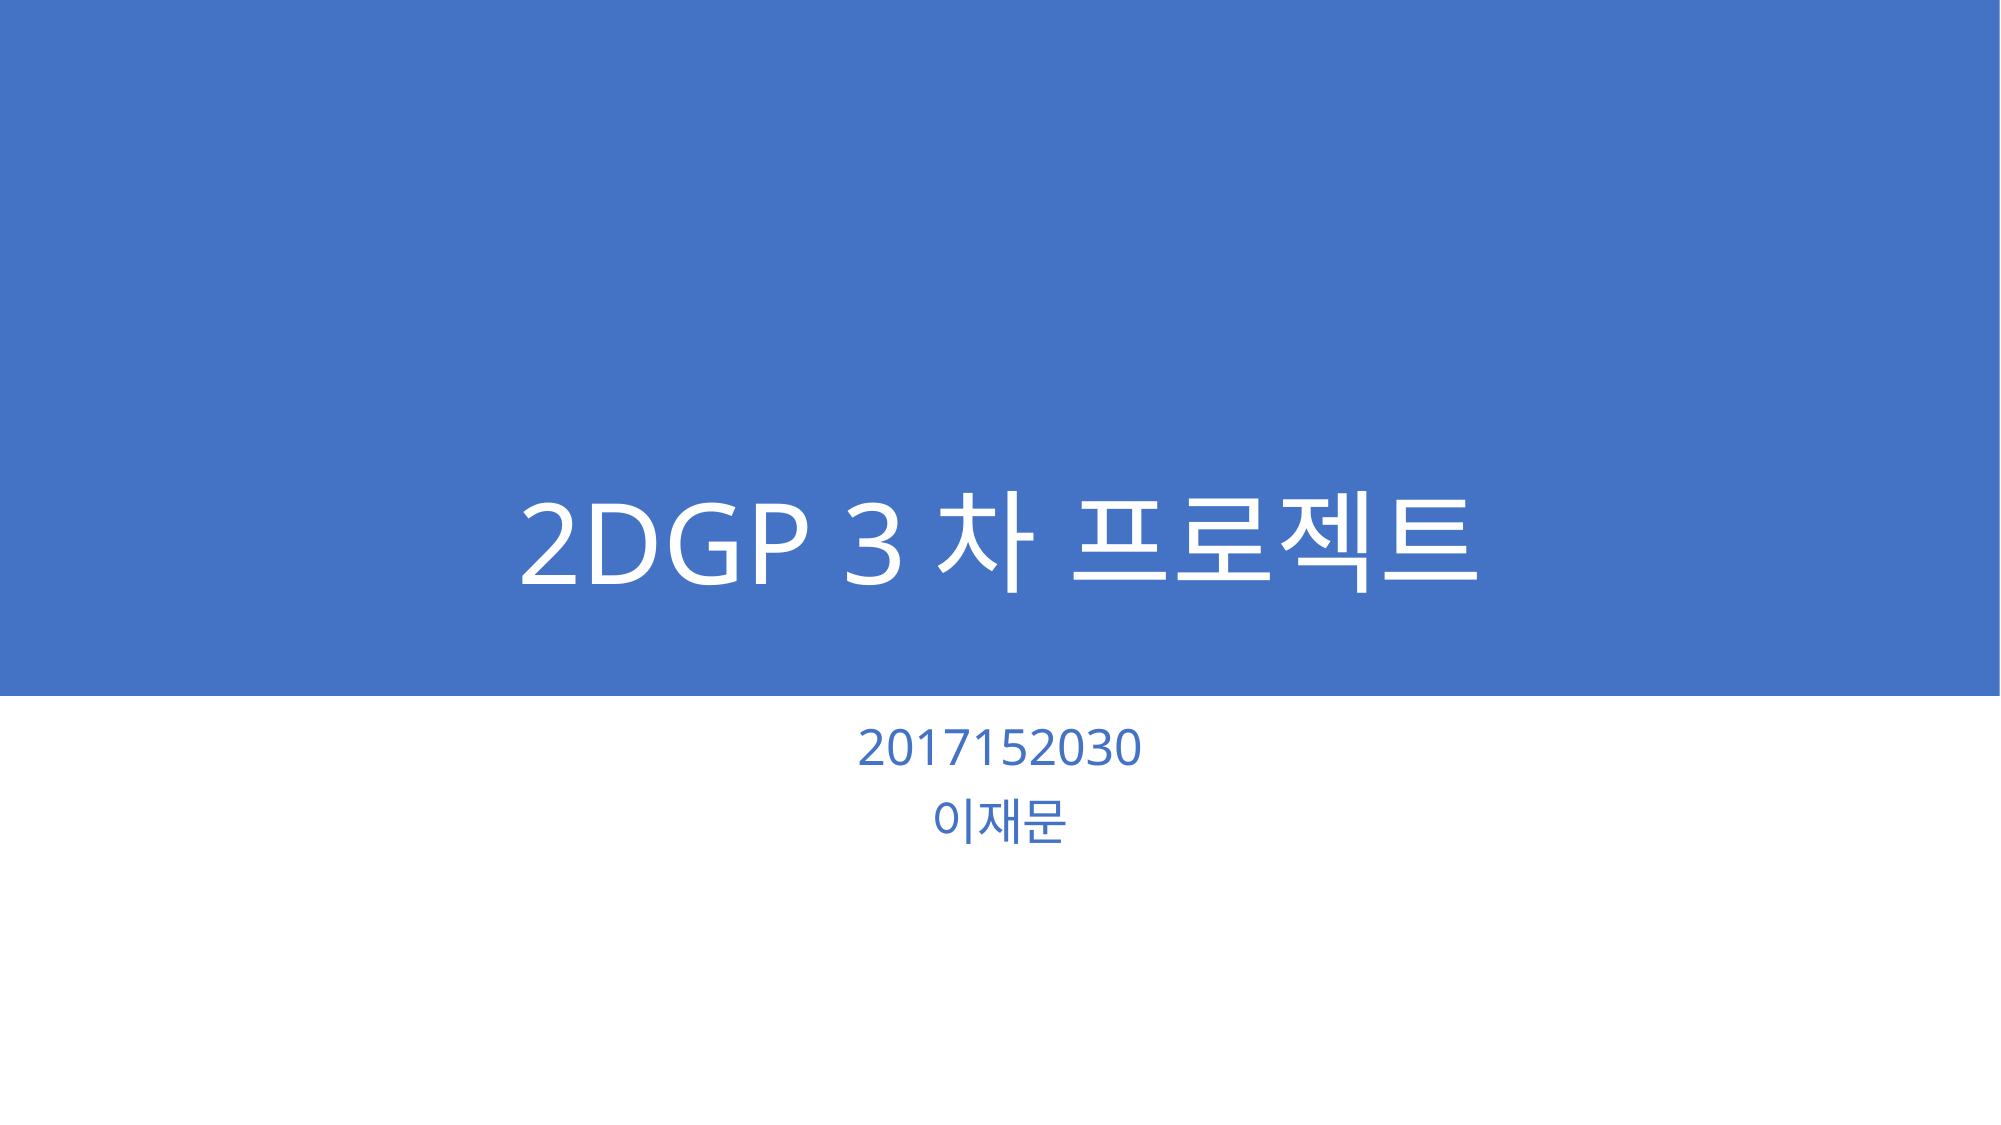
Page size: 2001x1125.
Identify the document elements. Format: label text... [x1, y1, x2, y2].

text_box [0, 0, 2000, 697]
title 2DGP 3차 프로젝트 [212, 236, 1788, 617]
subtitle 2017152030 이재문 [266, 715, 1733, 889]
